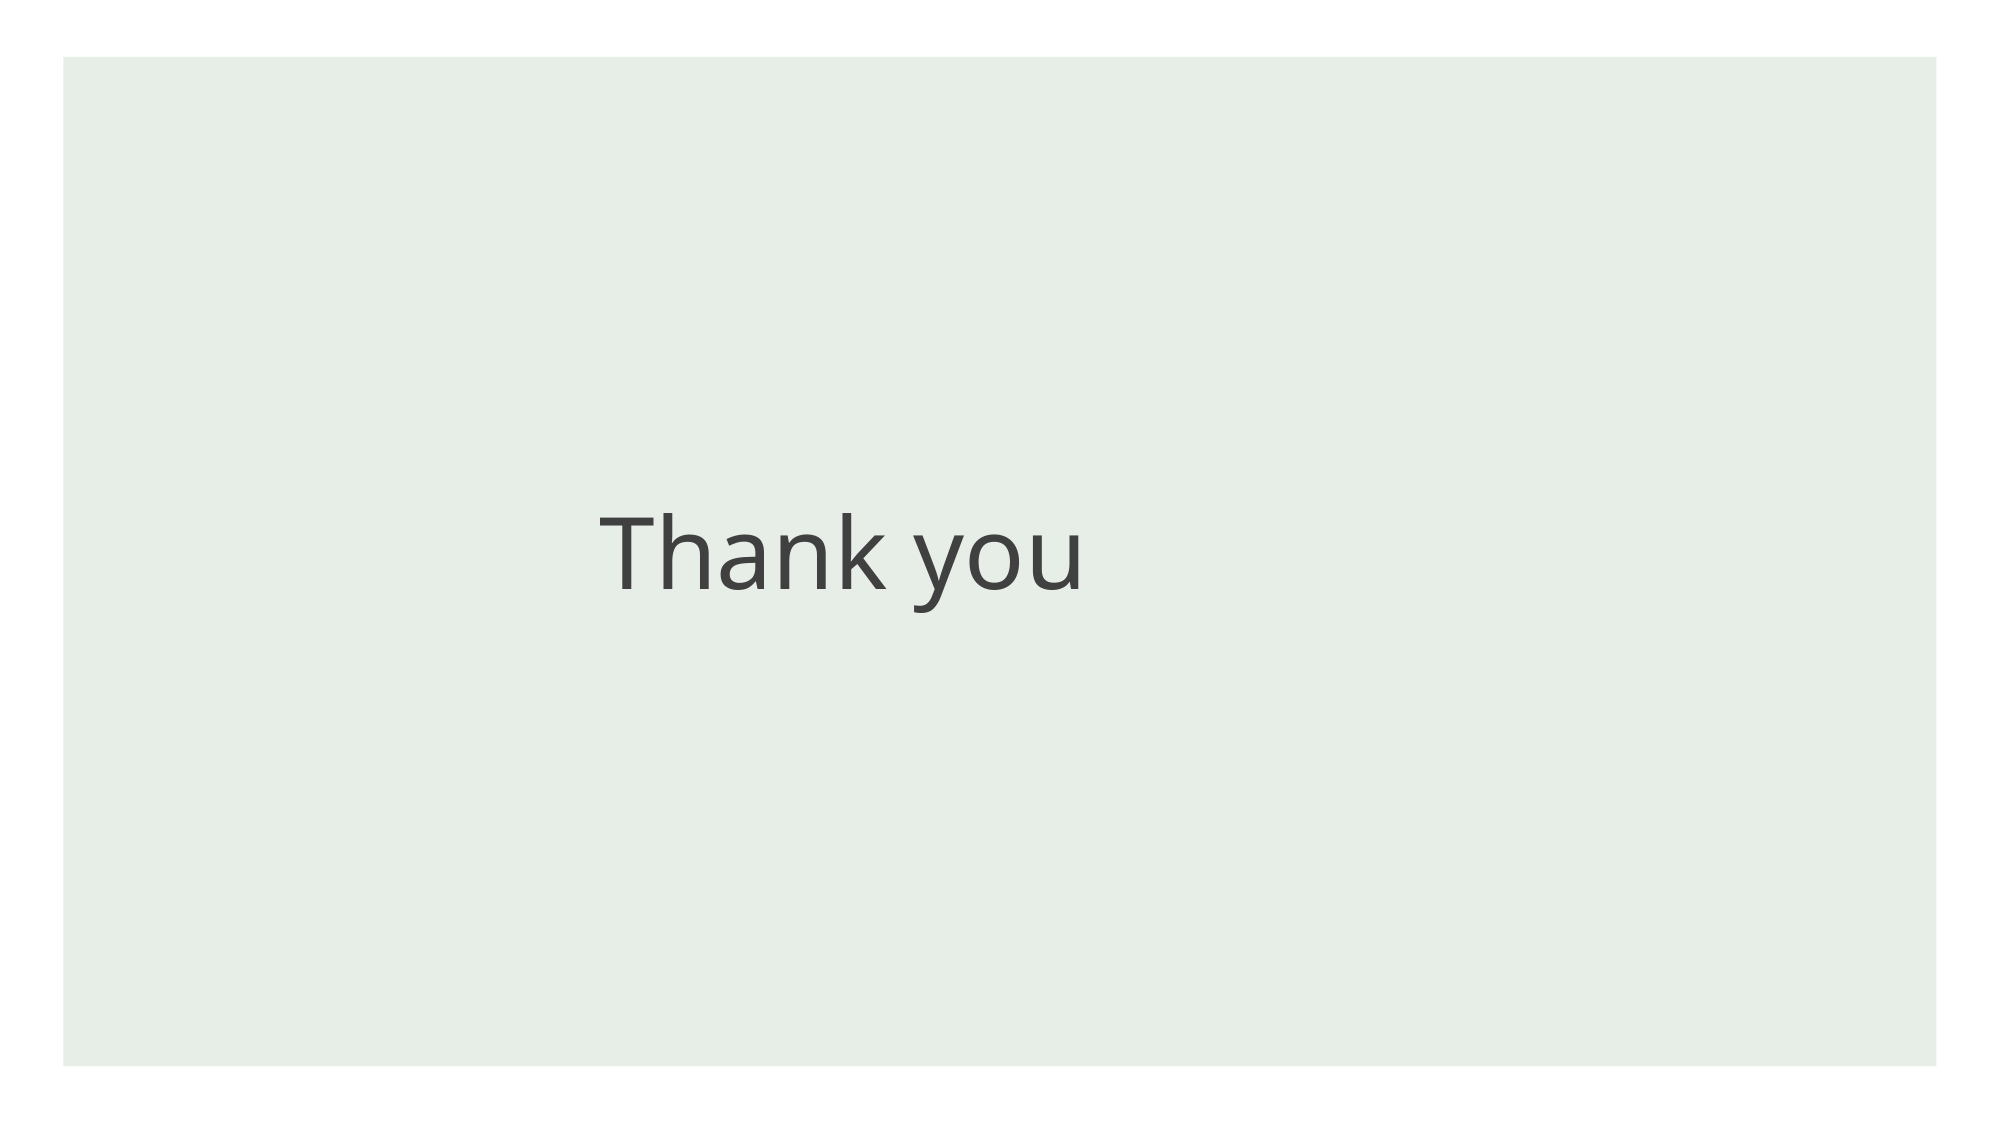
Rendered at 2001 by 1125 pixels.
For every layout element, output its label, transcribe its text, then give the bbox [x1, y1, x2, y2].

title Thank you [147, 107, 1540, 1008]
